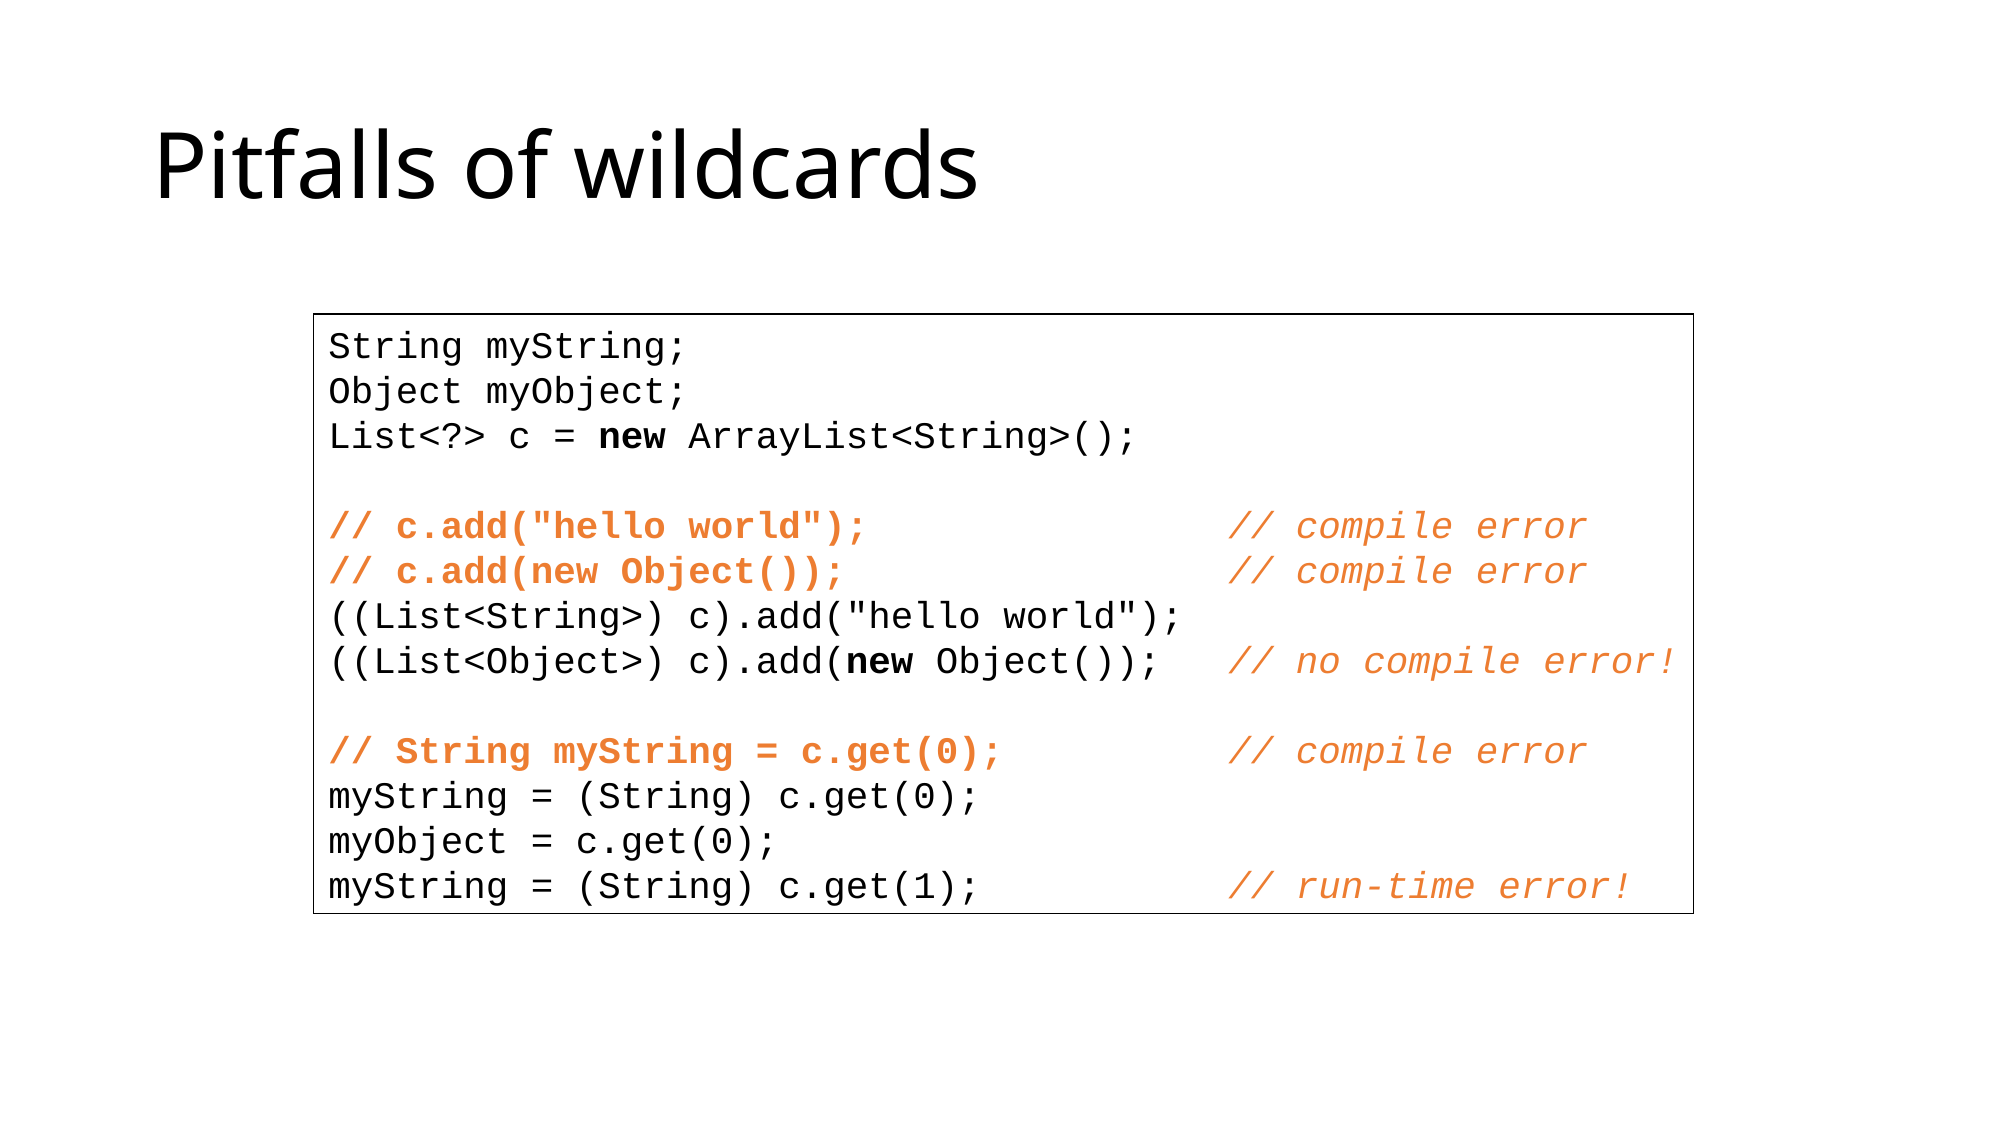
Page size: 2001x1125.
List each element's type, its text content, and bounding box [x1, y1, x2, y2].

text_box String myString; Object myObject; List<?> c = new ArrayList<String>(); // c.add("hello world"); // compile error // c.add(new Object()); // compile error ((List<String>) c).add("hello world"); ((List<Object>) c).add(new Object()); // no compile error! // String myString = c.get(0); // compile error myString = (String) c.get(0); myObject = c.get(0); myString = (String) c.get(1); // run-time error! [313, 313, 1694, 914]
title Pitfalls of wildcards [137, 59, 1863, 278]
